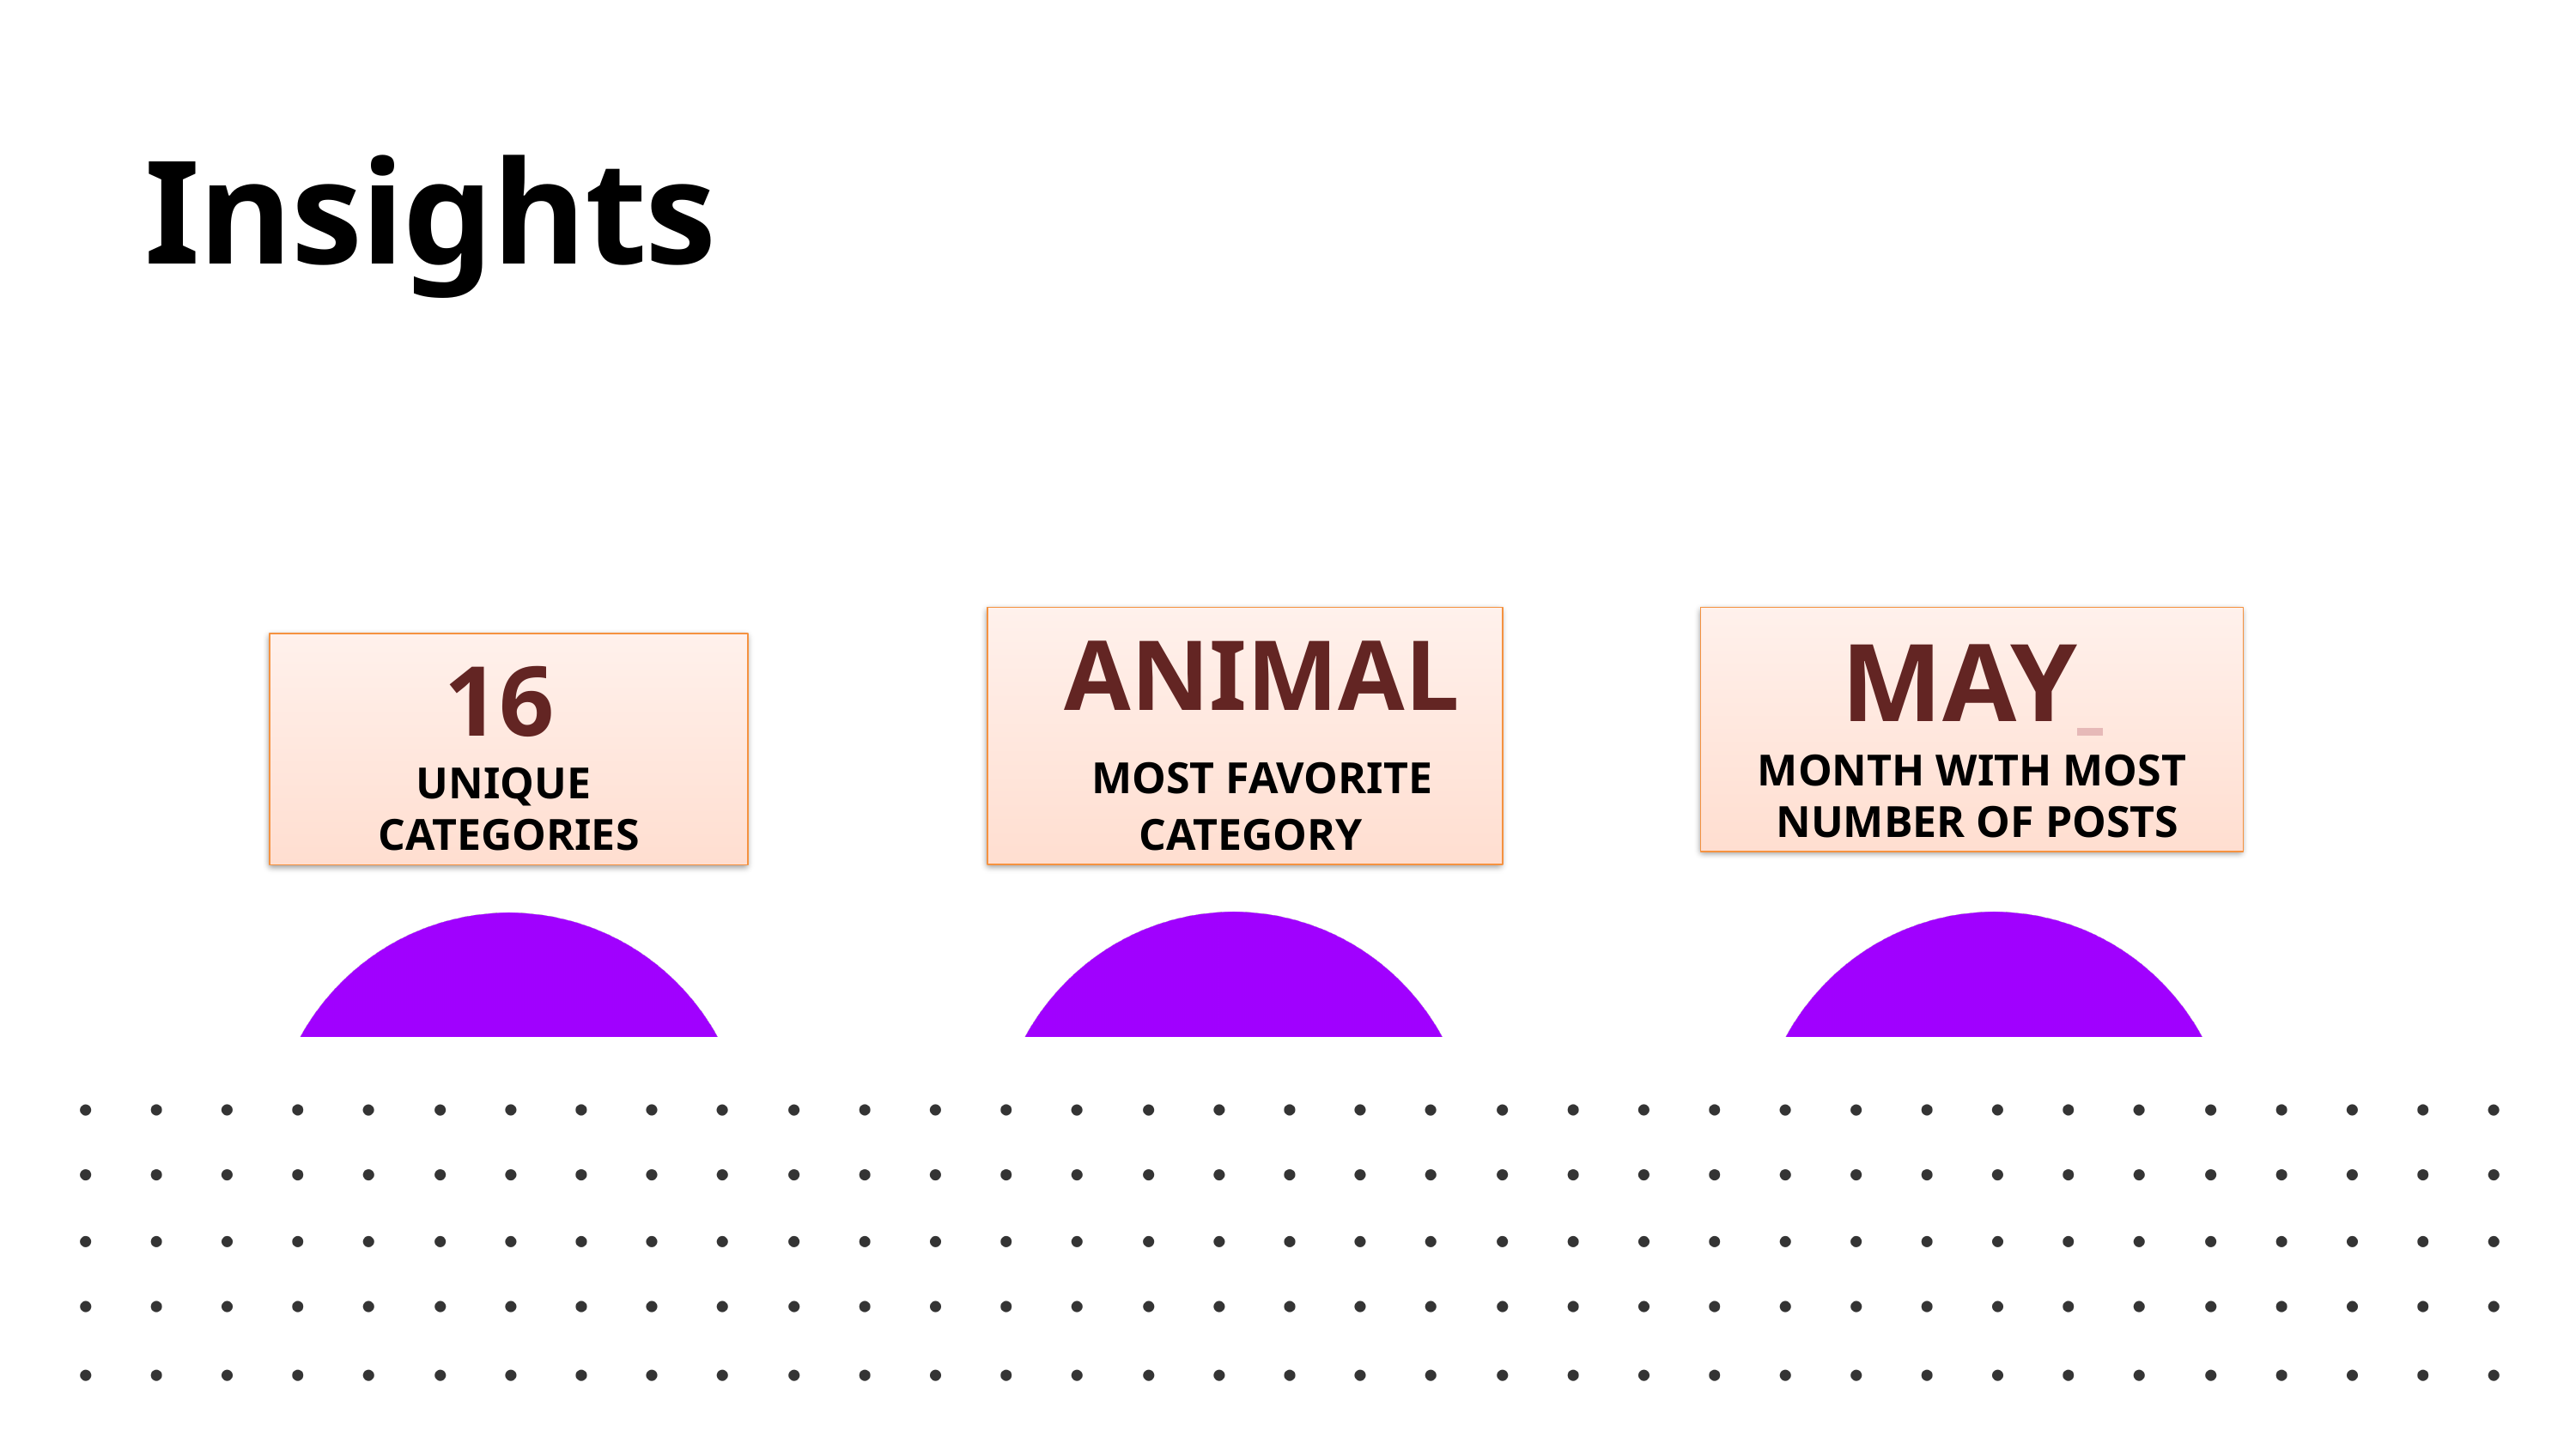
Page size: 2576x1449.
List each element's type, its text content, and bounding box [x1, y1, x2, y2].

picture [1784, 912, 2204, 1037]
picture [299, 912, 719, 1037]
picture [1024, 912, 1443, 1037]
text_box MAY MONTH WITH MOST NUMBER OF POSTS [1700, 607, 2244, 852]
text_box ANIMAL MOST FAVORITE CATEGORY [987, 607, 1504, 865]
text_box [72, 1099, 2504, 1385]
text_box Insights [144, 121, 799, 294]
text_box 16 UNIQUE CATEGORIES [269, 633, 749, 865]
